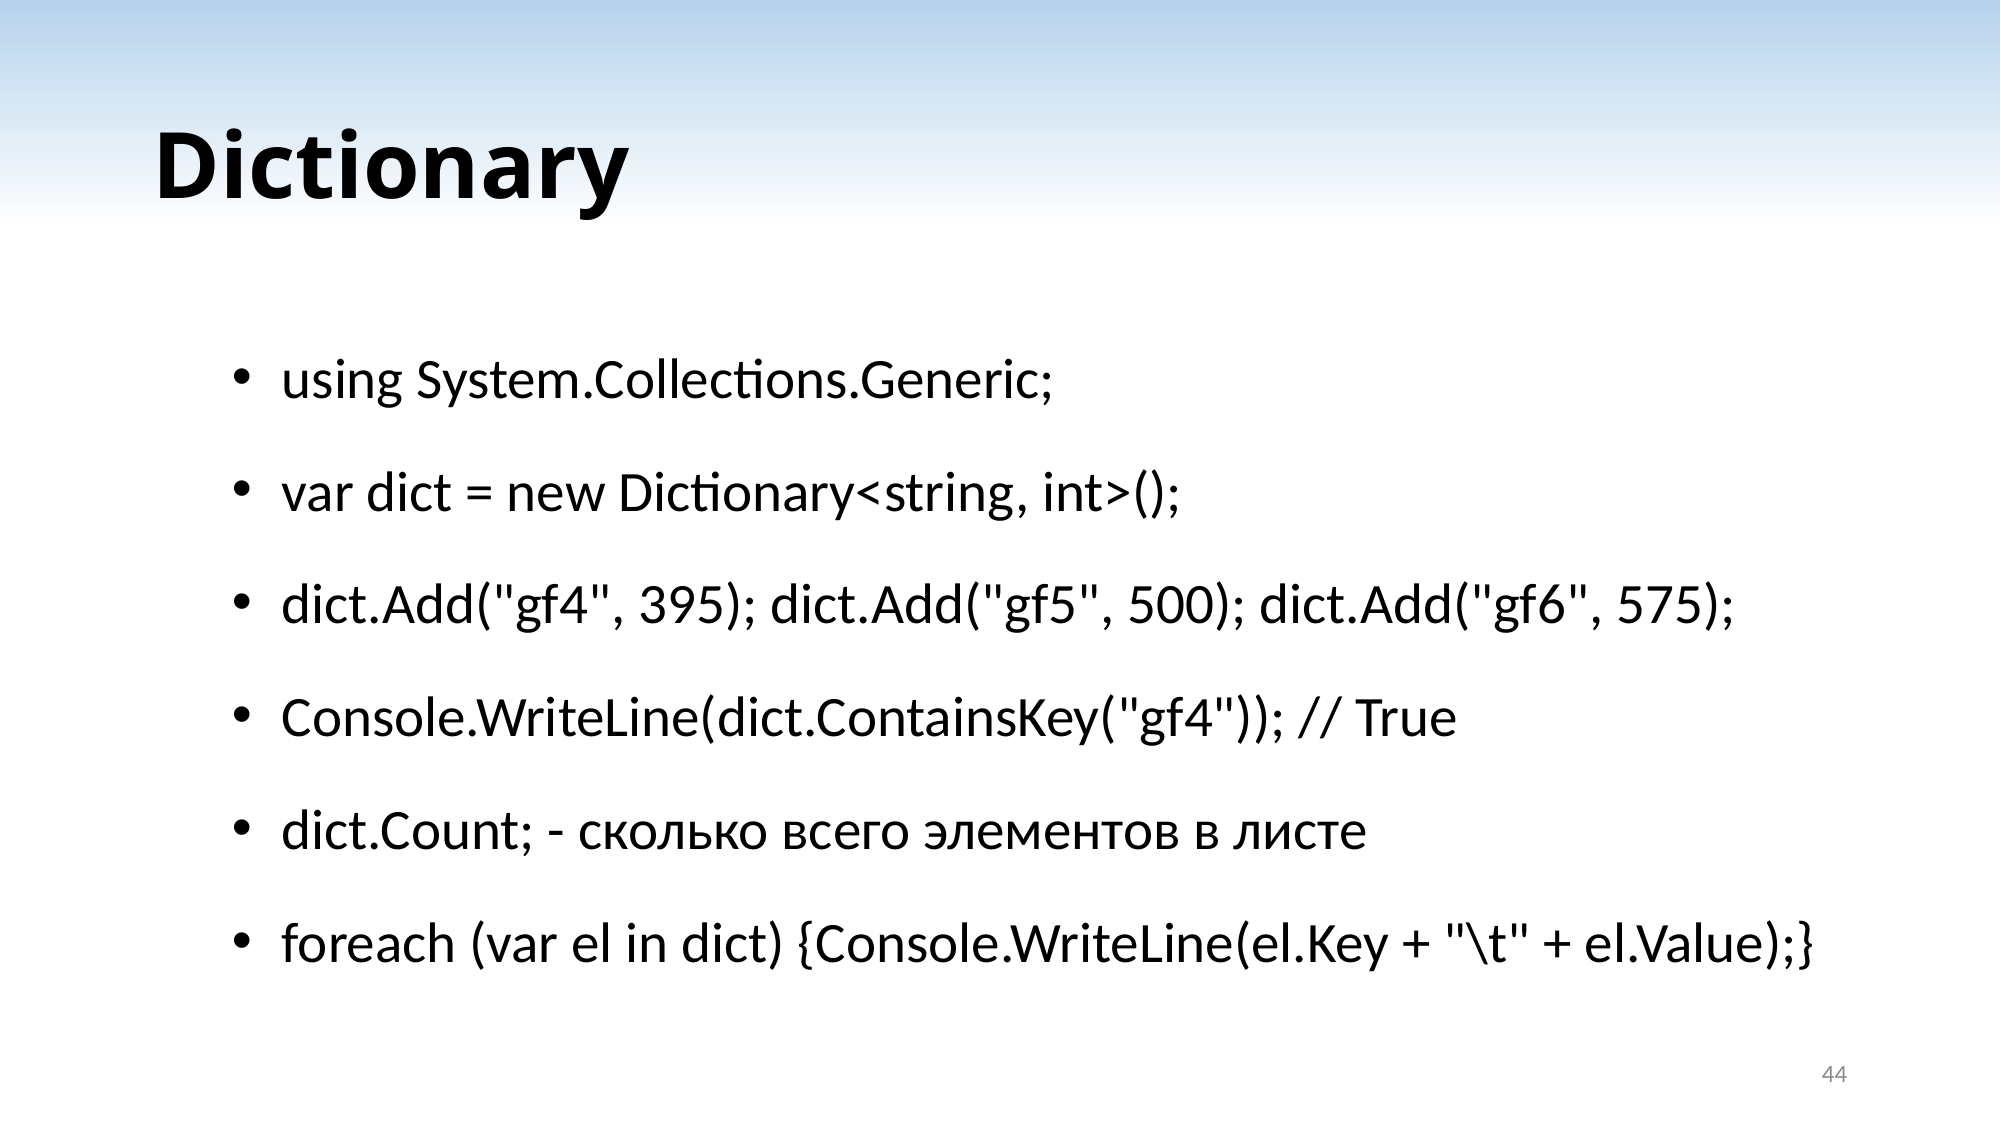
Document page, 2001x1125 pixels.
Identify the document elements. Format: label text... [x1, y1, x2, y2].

list using System.Collections.Generic; var dict = new Dictionary<string, int>(); dict.Add("gf4", 395); dict.Add("gf5", 500); dict.Add("gf6", 575); Console.WriteLine(dict.ContainsKey("gf4")); // True dict.Count; - сколько всего элементов в листе foreach (var el in dict) {Console.WriteLine(el.Key + "\t" + el.Value);} [137, 299, 1850, 1014]
title Dictionary [137, 59, 1863, 278]
slide_number 44 [1412, 1042, 1863, 1103]
